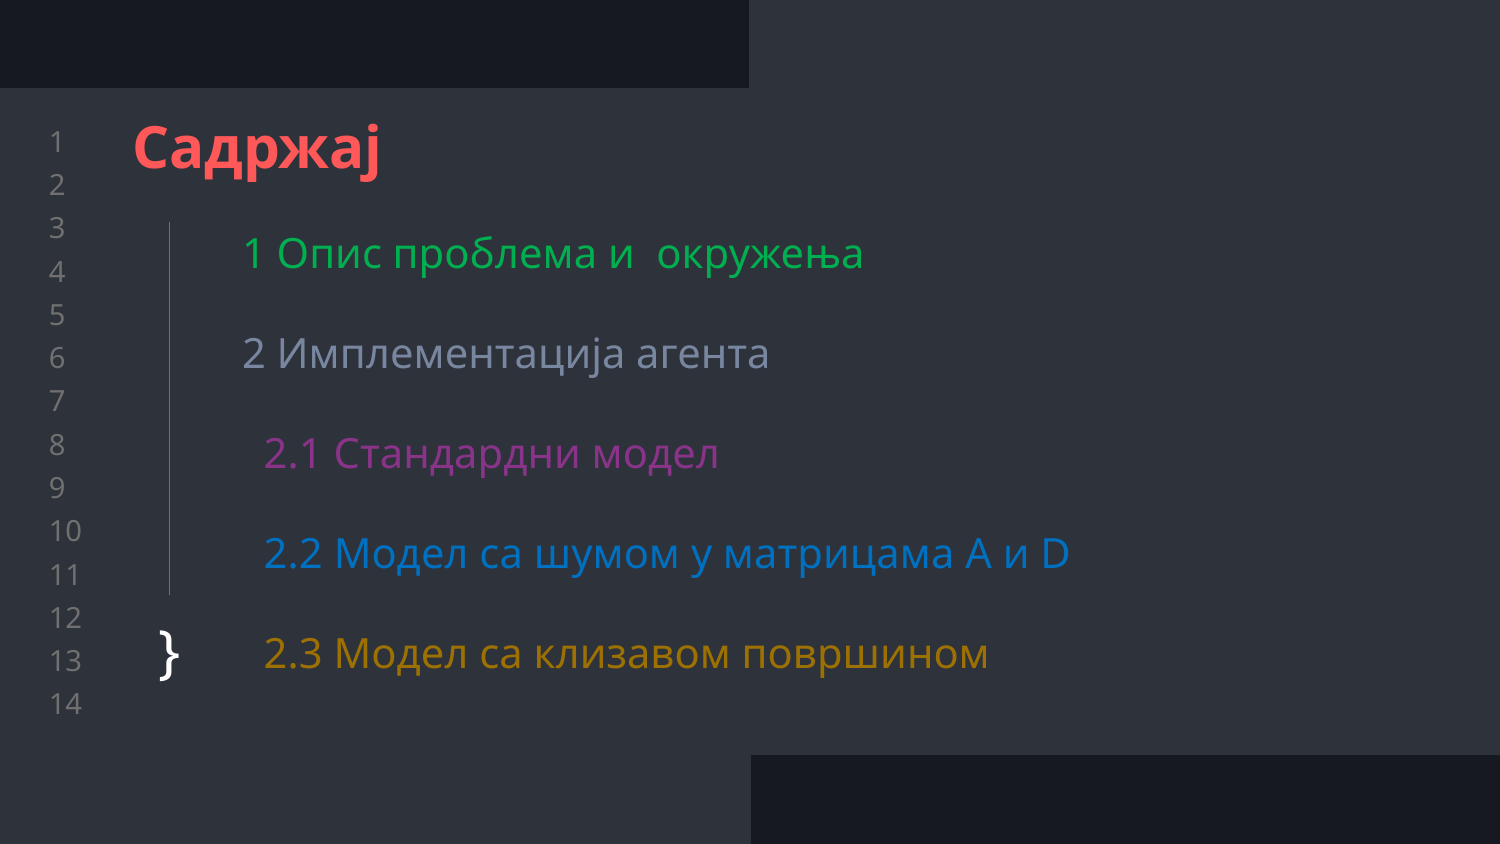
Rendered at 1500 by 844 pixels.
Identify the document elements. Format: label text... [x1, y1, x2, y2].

list 1 Опис проблема и окружења 2 Имплементација агента 2.1 Стандардни модел 2.2 Модел са шумом у матрицама A и D 2.3 Модел са клизавом површином [227, 211, 1334, 756]
title Садржај [116, 95, 1383, 190]
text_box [127, 221, 212, 700]
